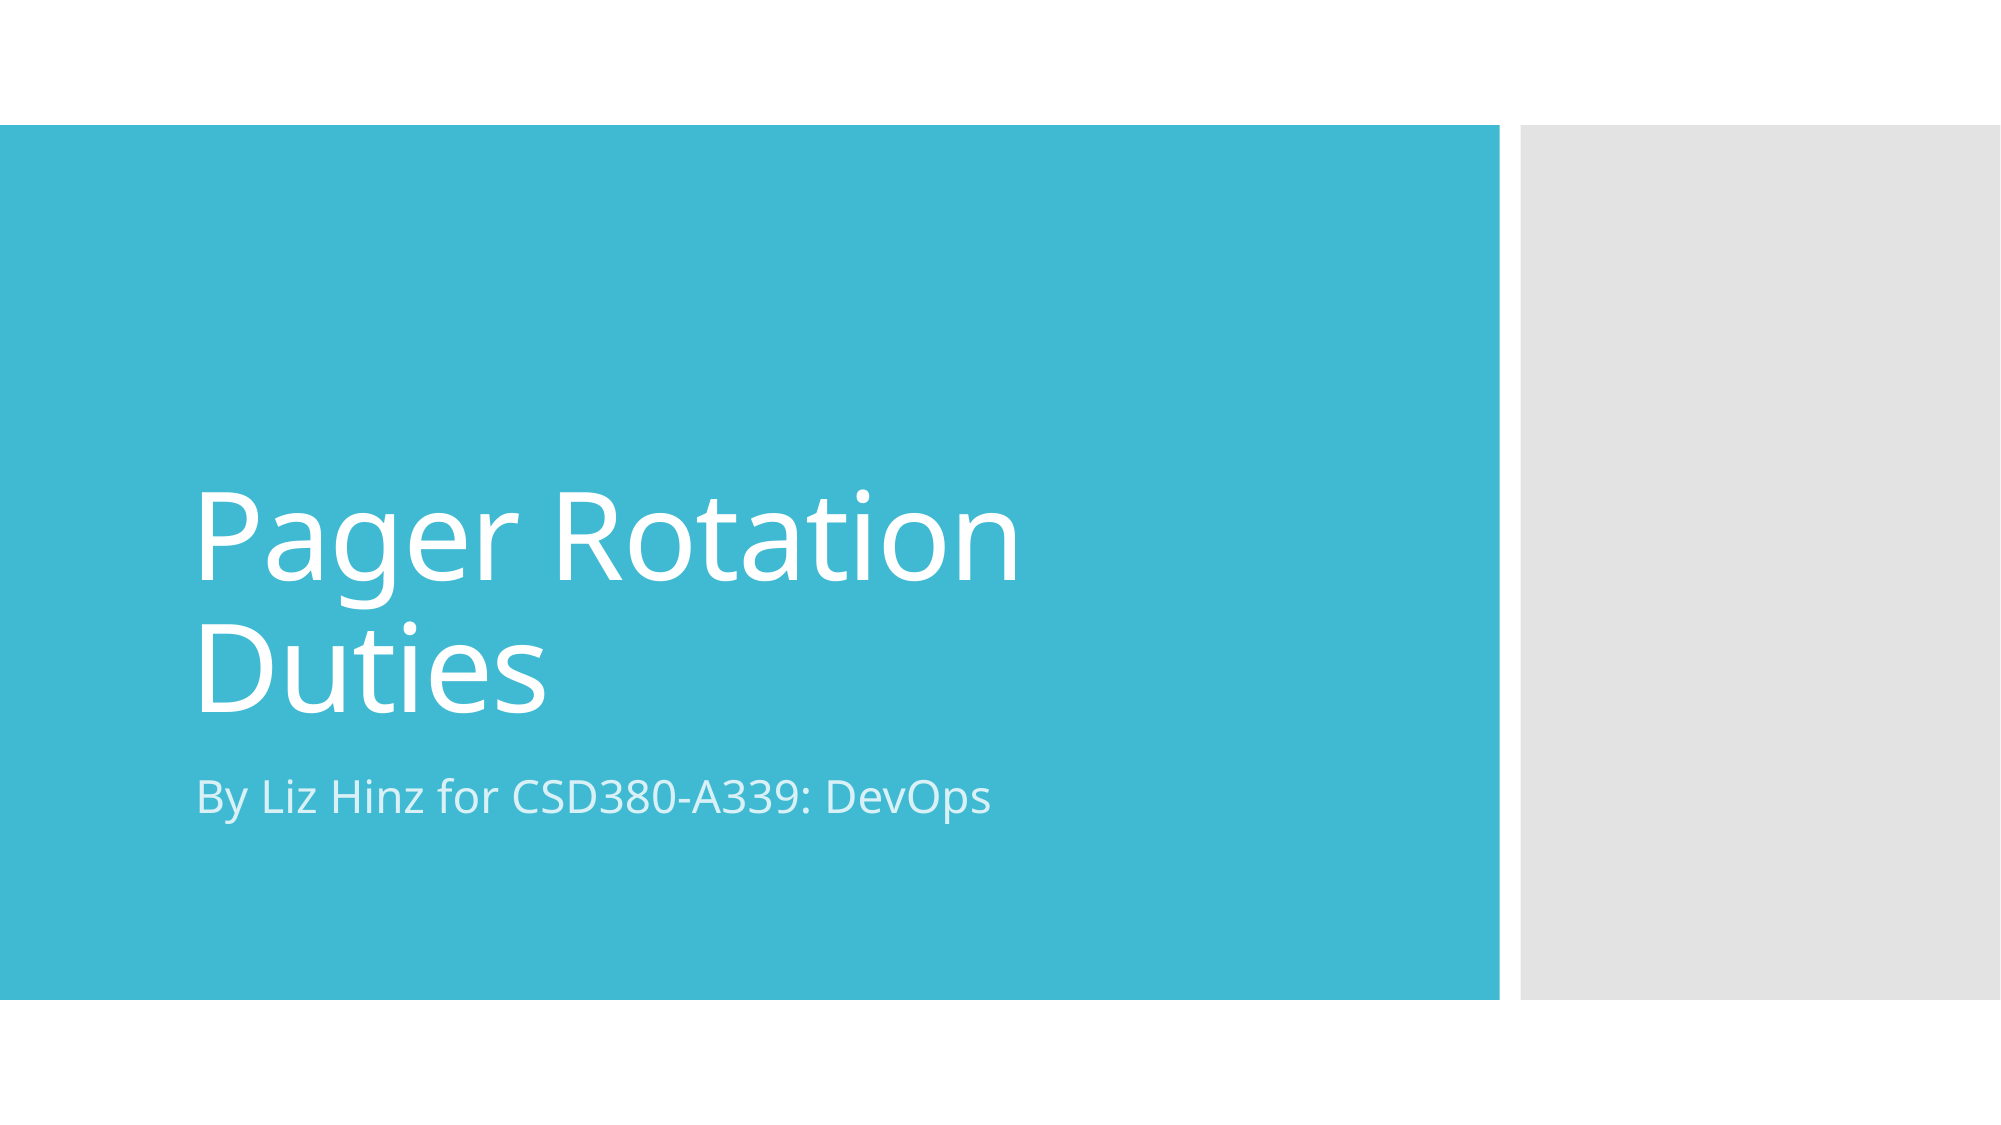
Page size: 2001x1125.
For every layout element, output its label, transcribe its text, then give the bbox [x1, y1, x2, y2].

subtitle By Liz Hinz for CSD380-A339: DevOps [180, 766, 1381, 917]
title Pager Rotation Duties [175, 213, 1376, 747]
